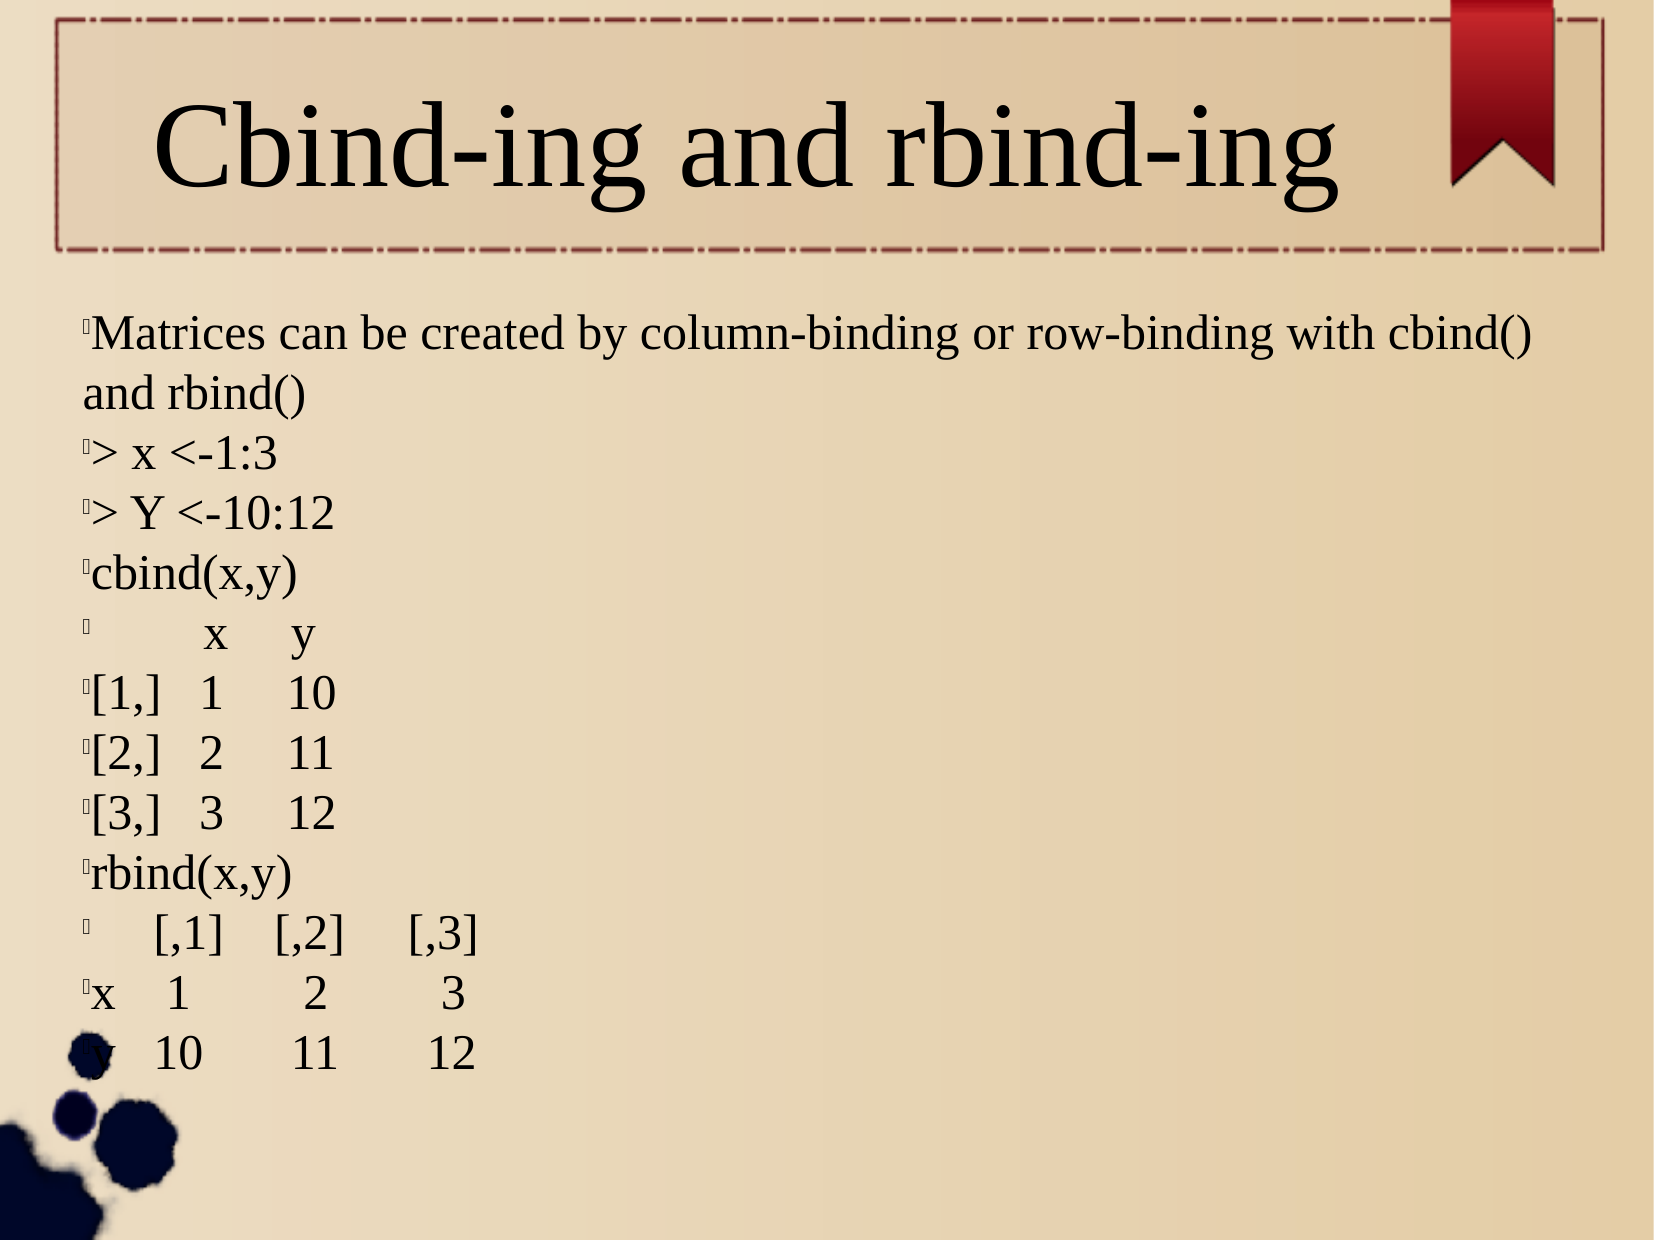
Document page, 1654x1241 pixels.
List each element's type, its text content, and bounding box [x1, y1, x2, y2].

text_box Matrices can be created by column-binding or row-binding with cbind() and rbind() > x <-1:3 > Y <-10:12 cbind(x,y) x y [1,] 1 10 [2,] 2 11 [3,] 3 12 rbind(x,y) [,1] [,2] [,3] x 1 2 3 y 10 11 12 [82, 299, 1571, 1019]
picture [0, 0, 1654, 1240]
text_box Cbind-ing and rbind-ing [82, 47, 1412, 229]
